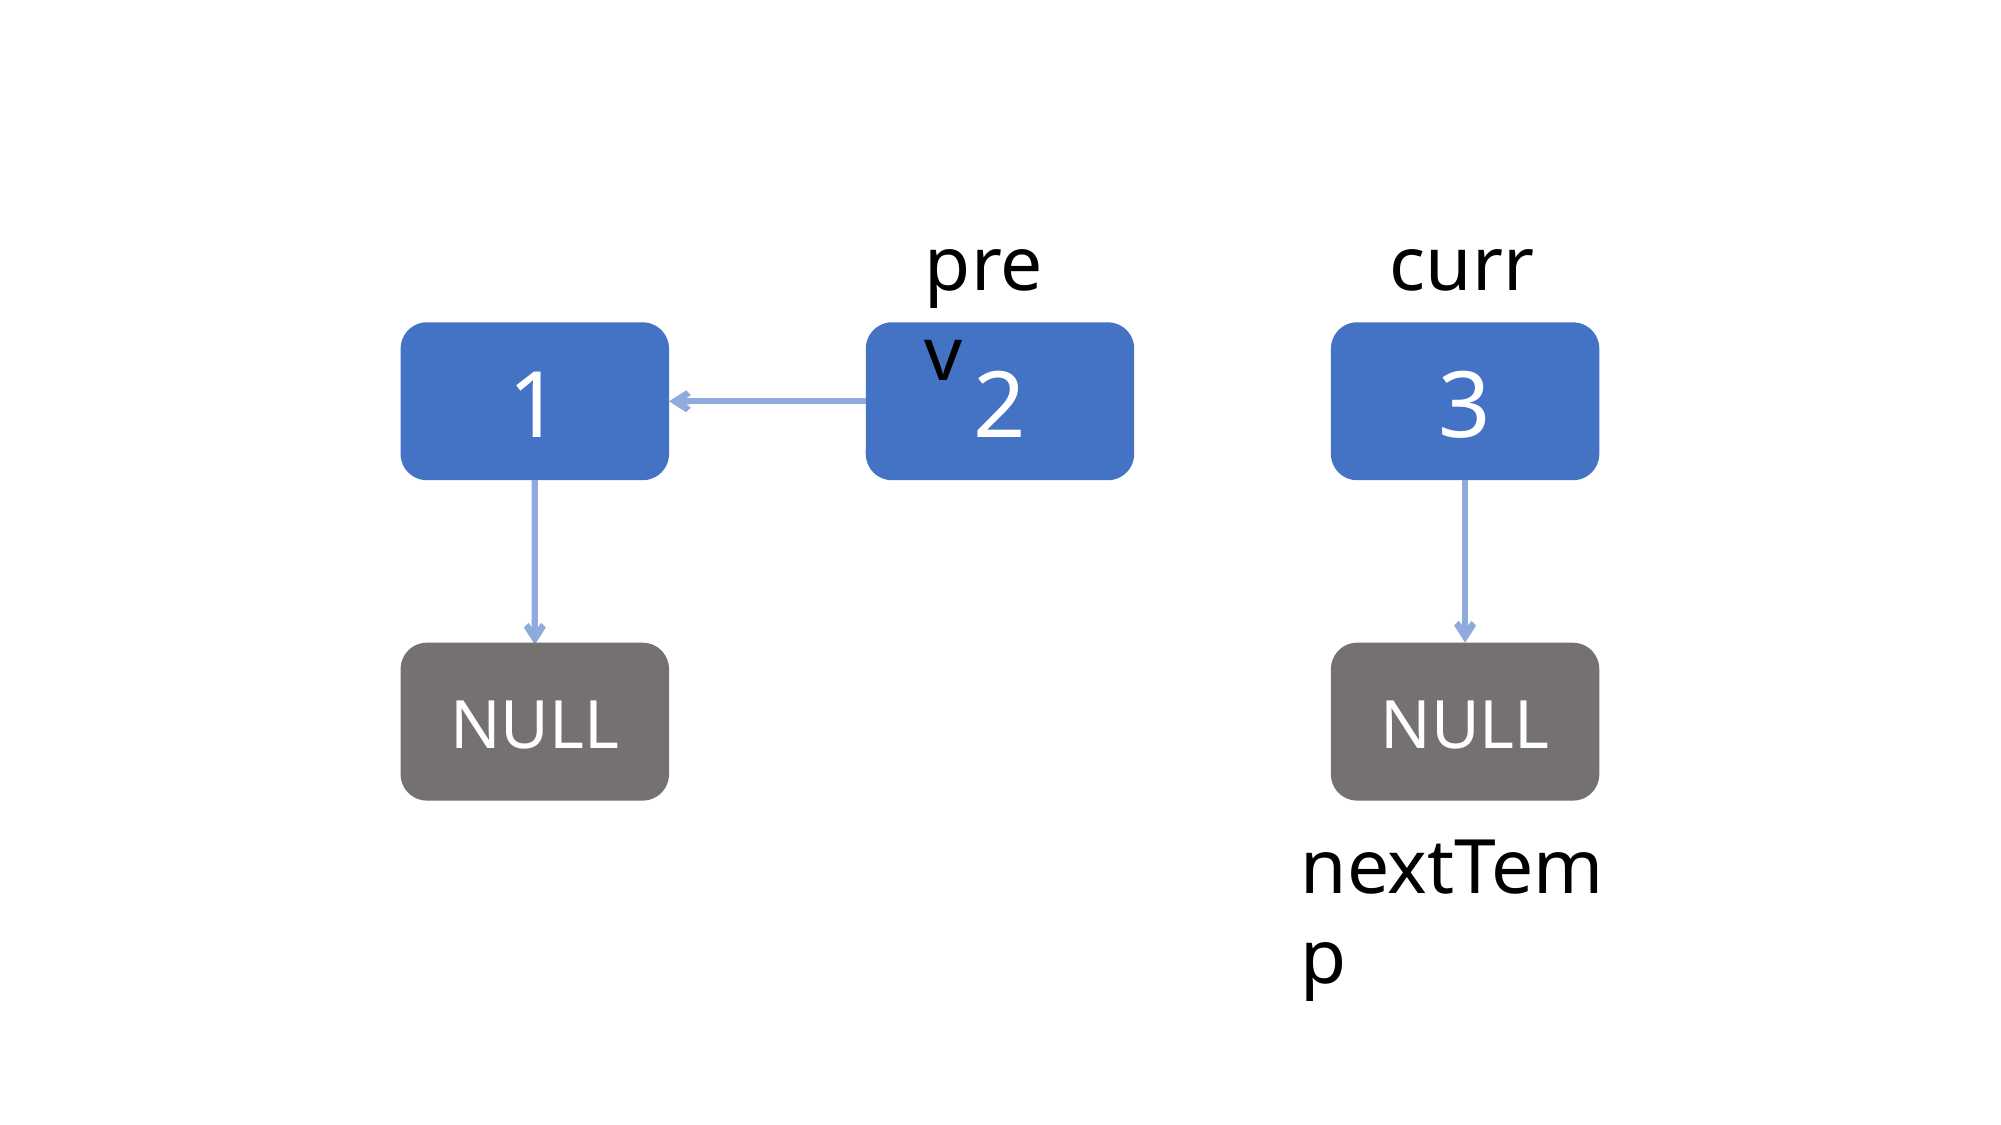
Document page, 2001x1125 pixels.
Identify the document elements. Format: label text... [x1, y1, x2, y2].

text_box curr [1375, 207, 1555, 313]
text_box NULL [399, 641, 671, 802]
text_box 1 [399, 321, 671, 482]
text_box prev [910, 207, 1090, 403]
text_box nextTemp [1285, 811, 1645, 1006]
text_box 2 [864, 321, 1136, 482]
text_box NULL [1329, 641, 1601, 802]
text_box 3 [1329, 321, 1601, 482]
